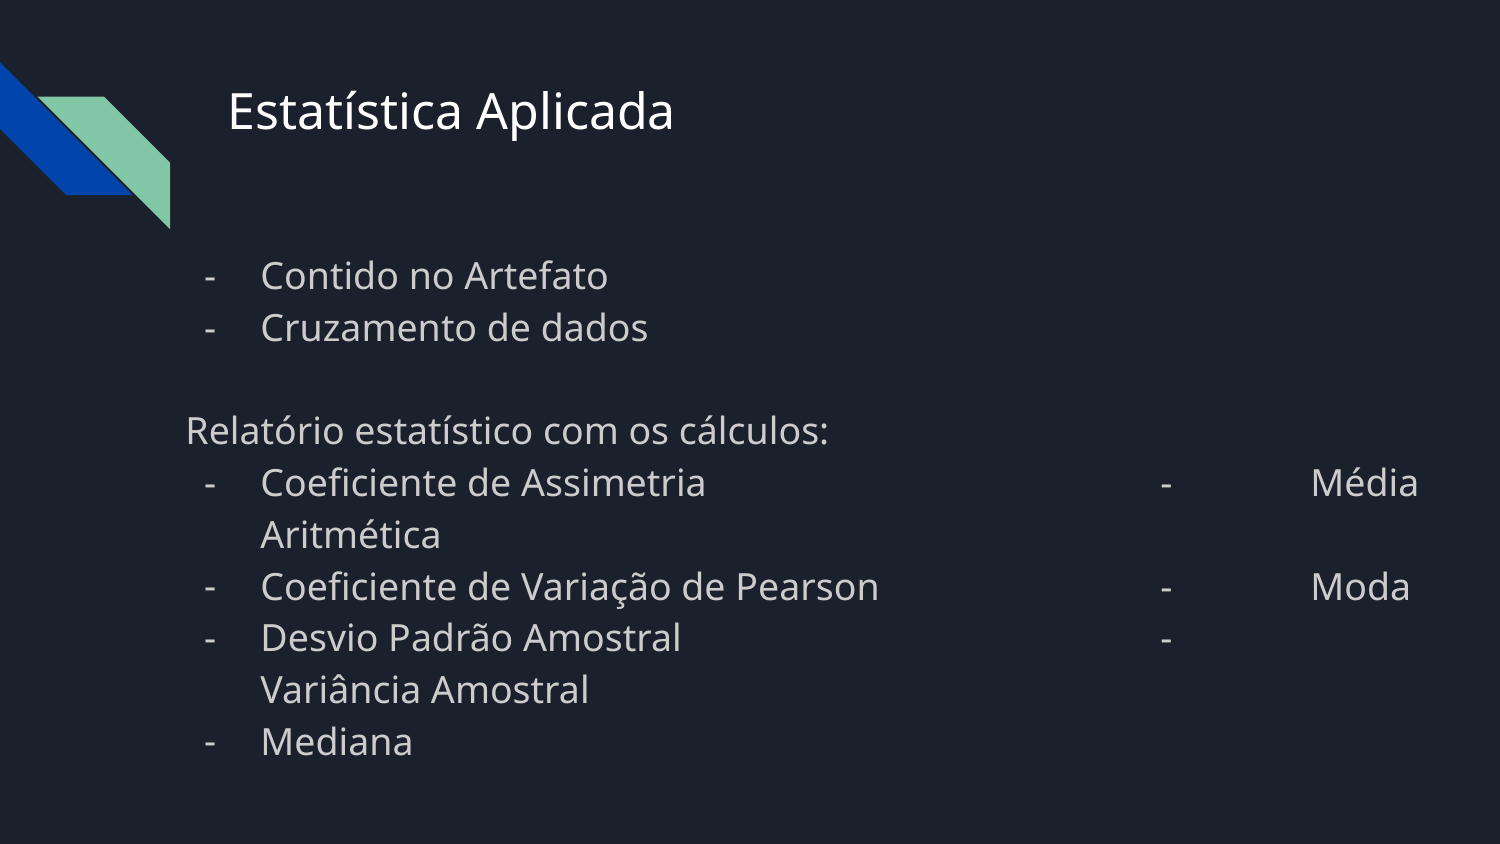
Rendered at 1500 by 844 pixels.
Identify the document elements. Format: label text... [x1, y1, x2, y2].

title Estatística Aplicada [212, 64, 1368, 215]
list Contido no Artefato Cruzamento de dados Relatório estatístico com os cálculos: Coeficiente de Assimetria - Média Aritmética Coeficiente de Variação de Pearson - Moda Desvio Padrão Amostral - Variância Amostral Mediana [170, 230, 1449, 750]
